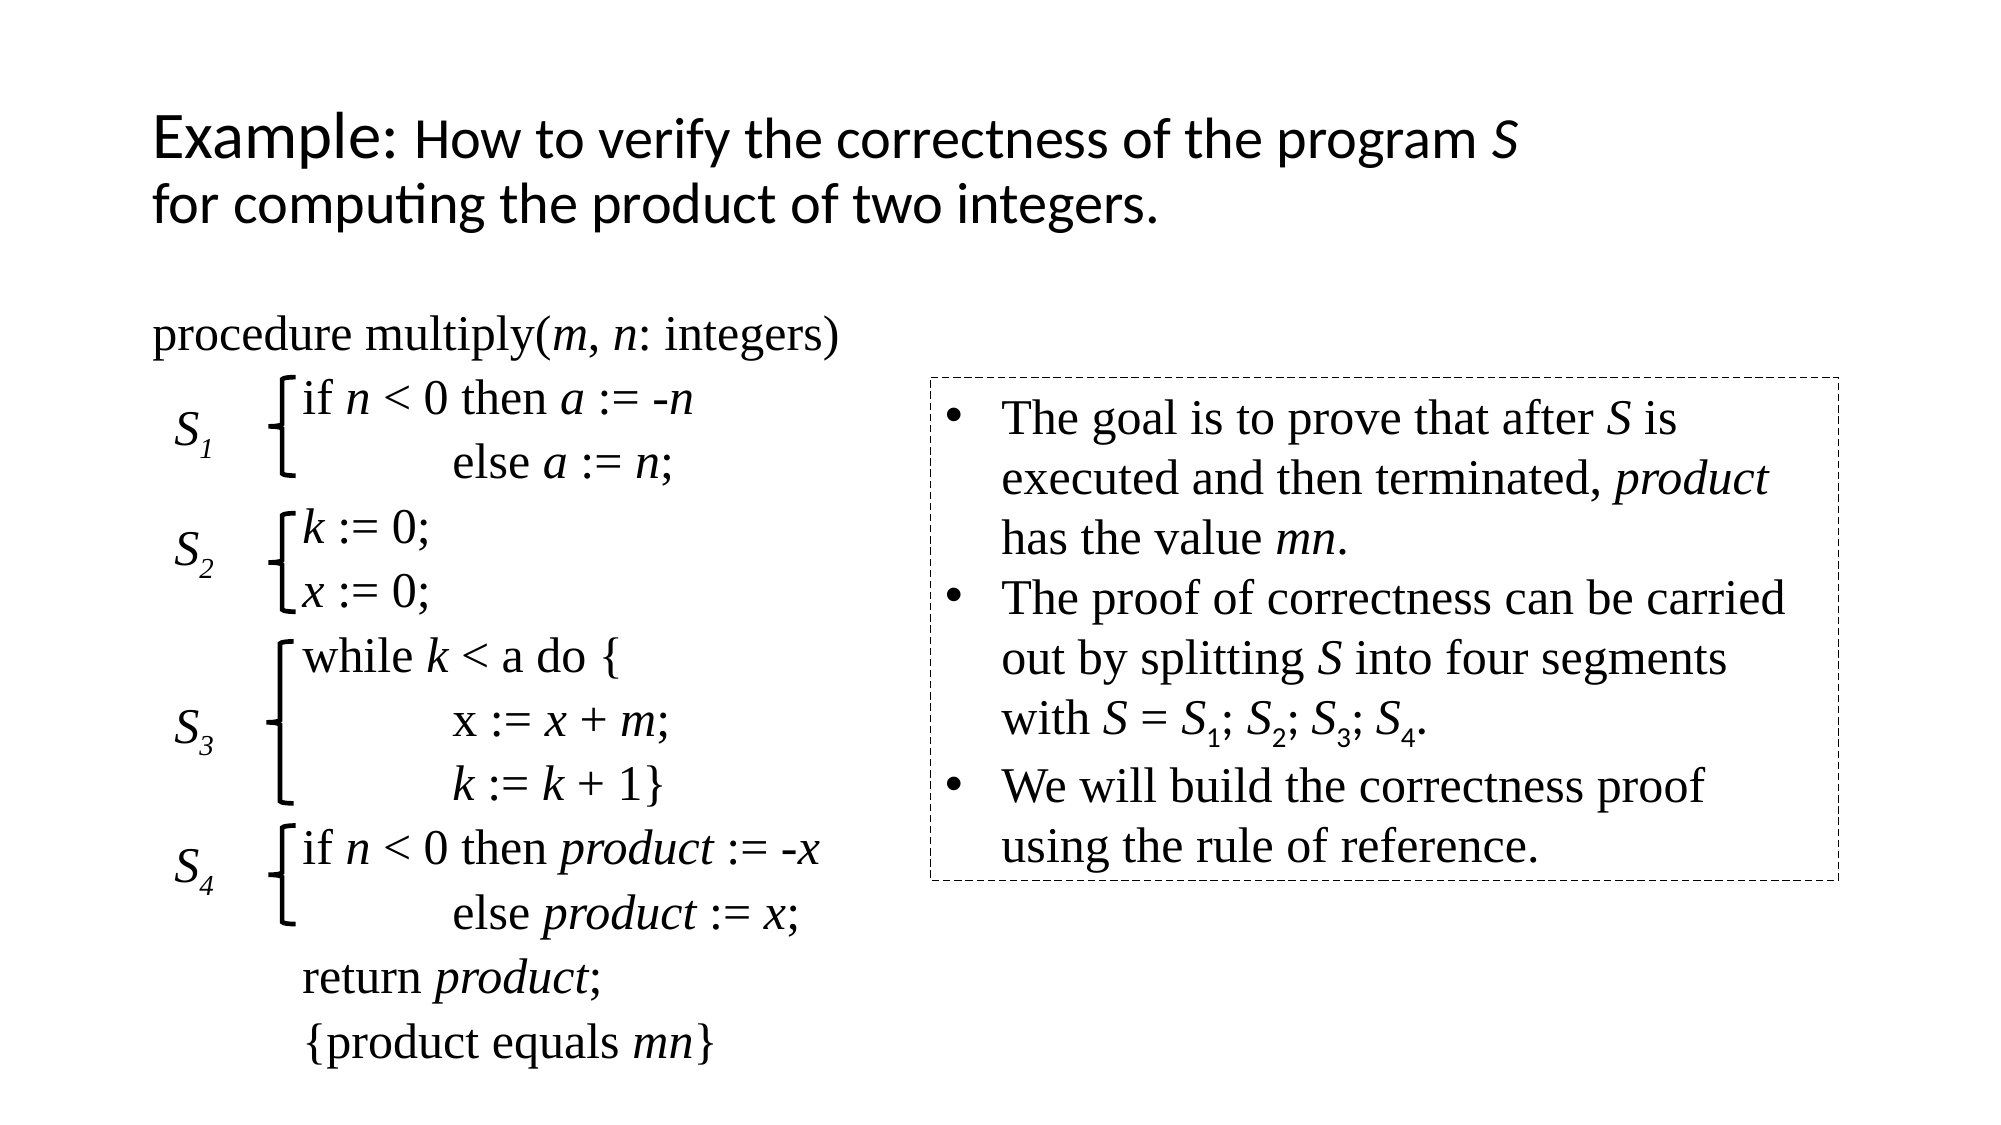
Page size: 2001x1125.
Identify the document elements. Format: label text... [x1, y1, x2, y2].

text_box [268, 824, 296, 925]
title Example: How to verify the correctness of the program S for computing the product of two integers. [137, 59, 1588, 278]
text_box S3 [114, 685, 229, 769]
text_box The goal is to prove that after S is executed and then terminated, product has the value mn. The proof of correctness can be carried out by splitting S into four segments with S = S1; S2; S3; S4. We will build the correctness proof using the rule of reference. [930, 377, 1839, 881]
text_box S1 [114, 388, 229, 472]
text_box [266, 640, 294, 804]
text_box [268, 512, 296, 613]
text_box S4 [114, 825, 229, 909]
text_box [268, 376, 296, 477]
list procedure multiply(m, n: integers) if n < 0 then a := -n else a := n; k := 0; x := 0; while k < a do { x := x + m; k := k + 1} if n < 0 then product := -x else product := x; return product; {product equals mn} [137, 299, 908, 1099]
text_box S2 [114, 508, 229, 592]
